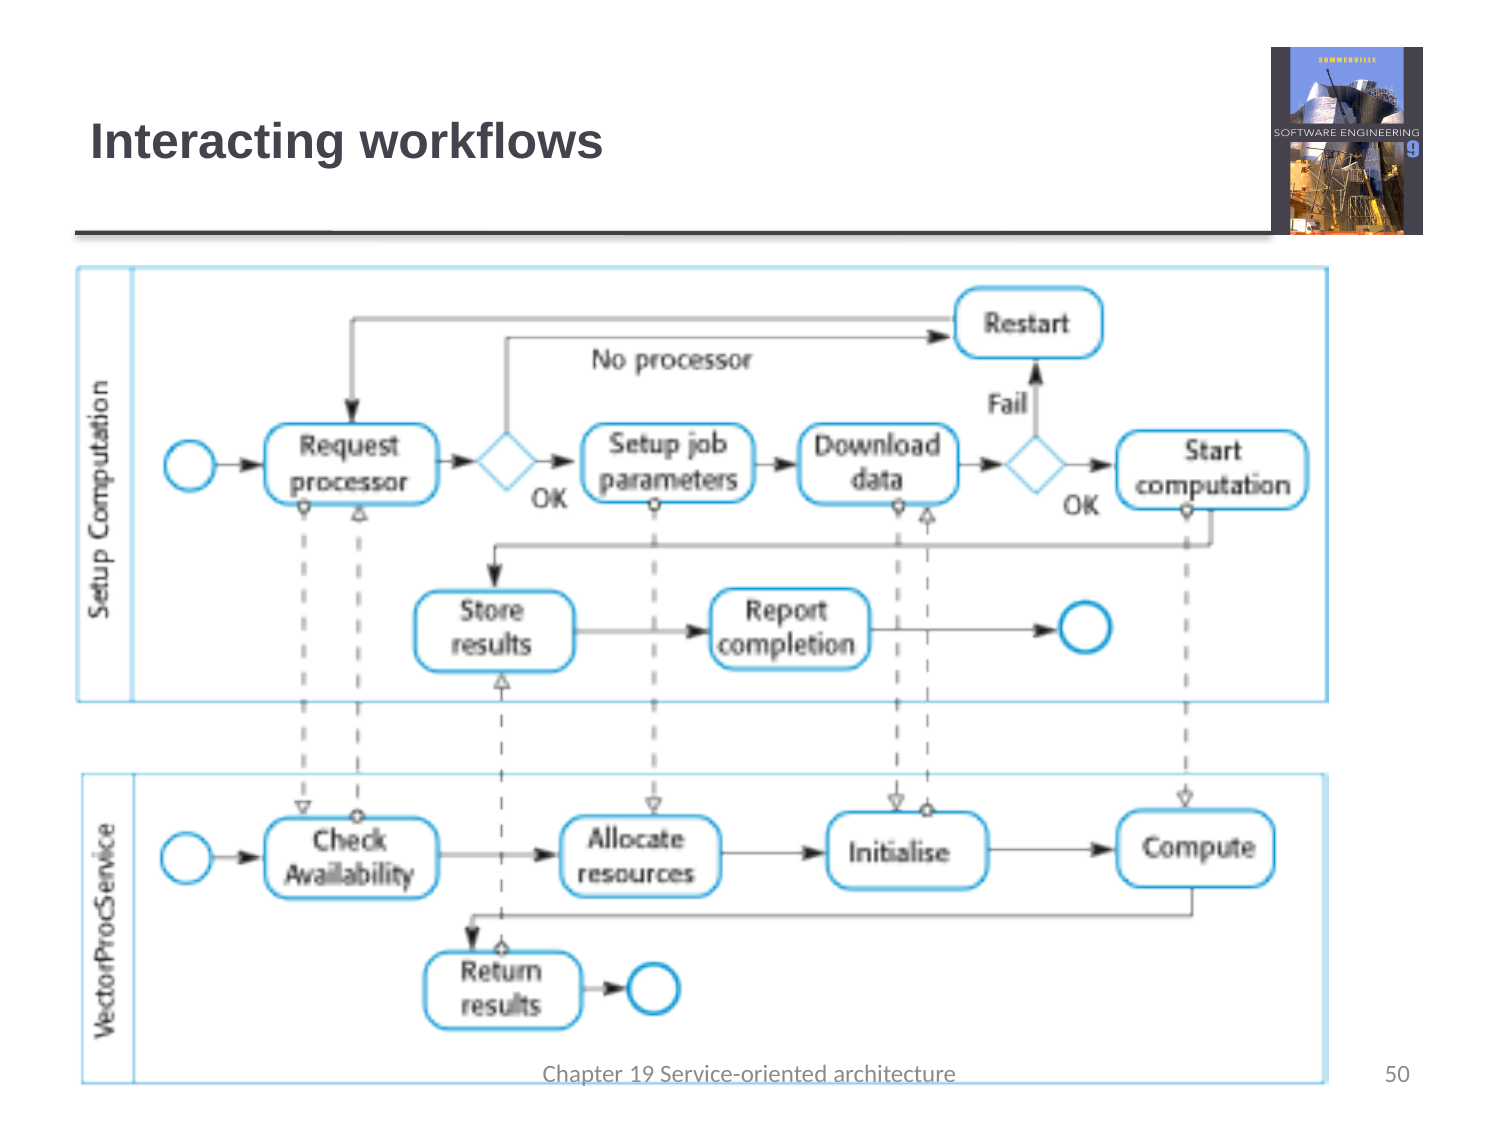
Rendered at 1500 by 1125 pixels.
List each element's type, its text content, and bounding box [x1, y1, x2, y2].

picture [1272, 47, 1423, 235]
title Interacting workflows [74, 44, 1272, 233]
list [0, 265, 1500, 1125]
